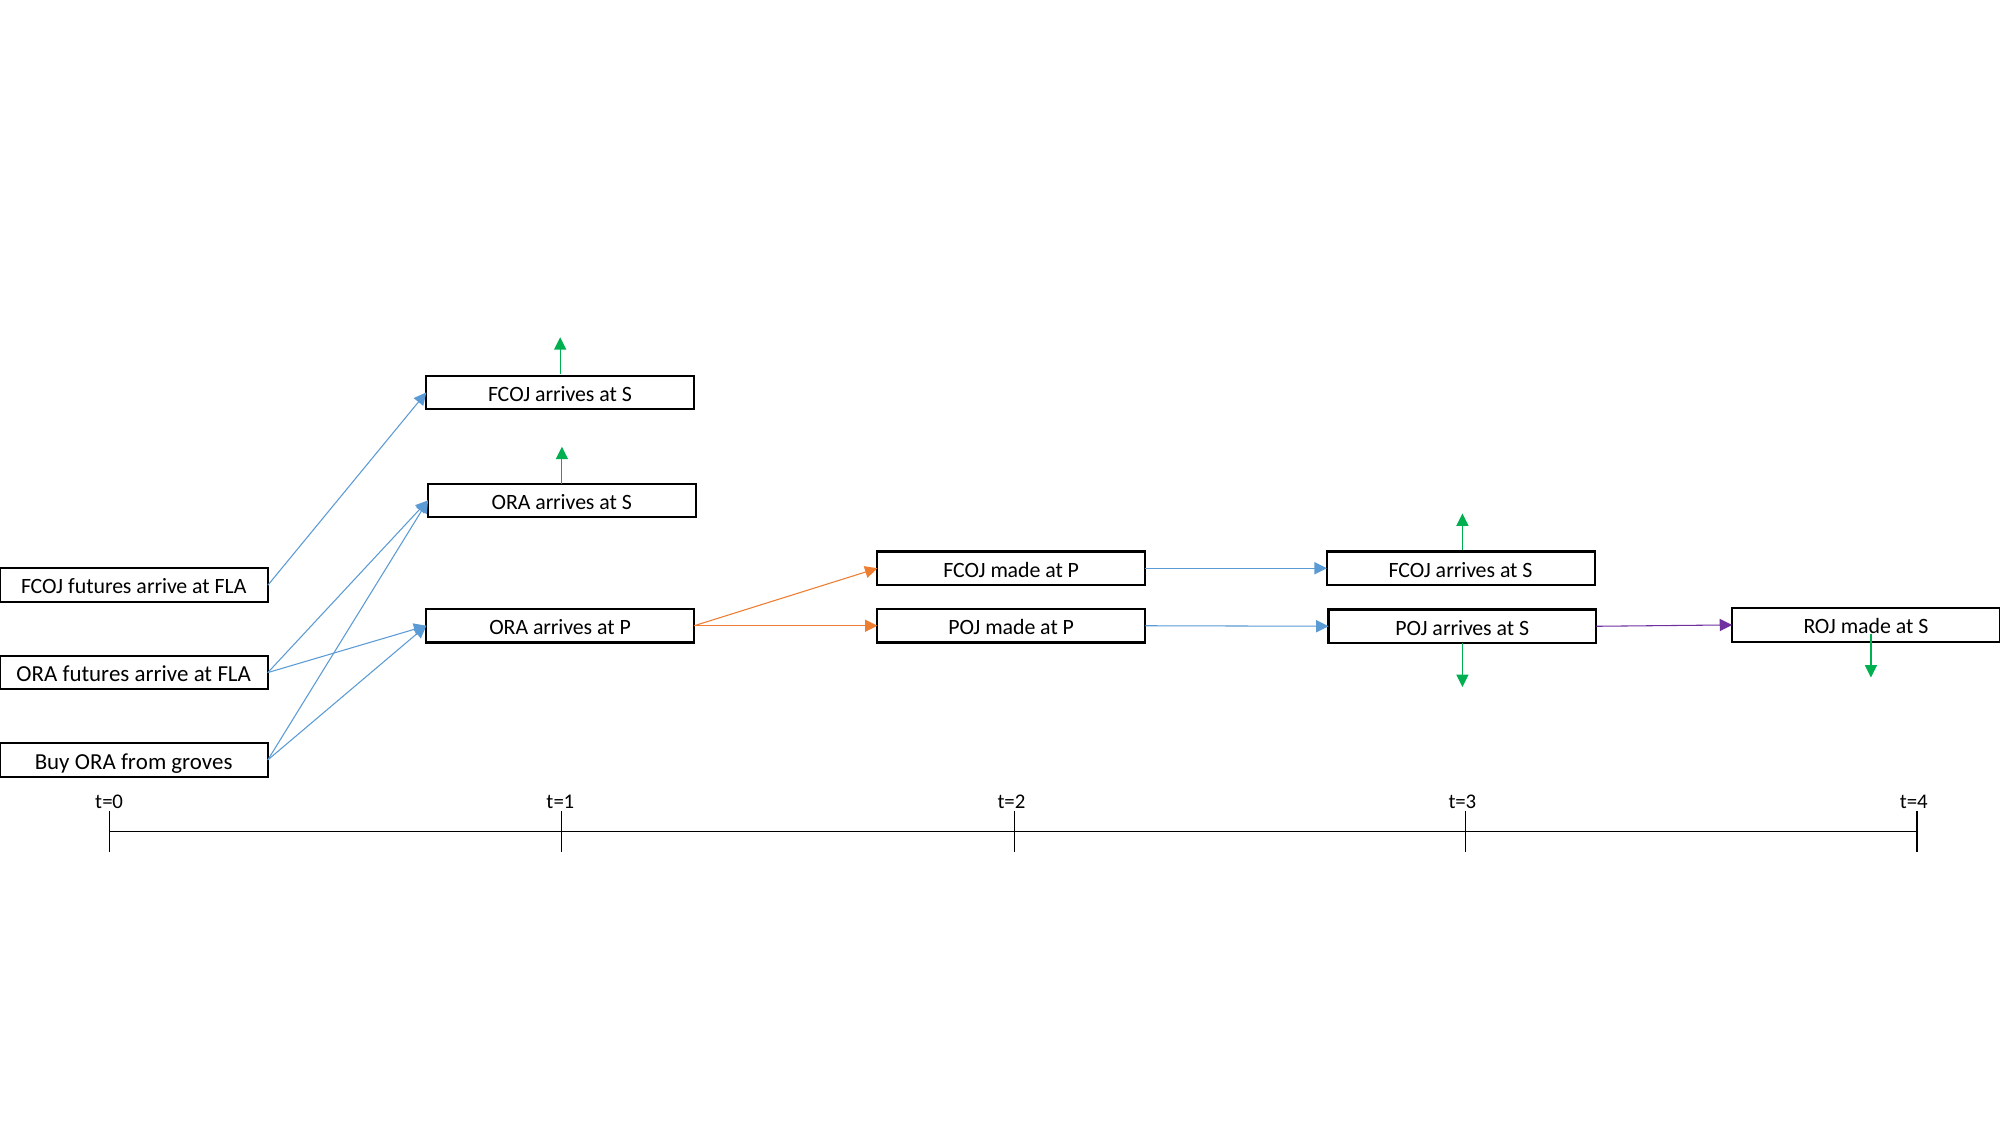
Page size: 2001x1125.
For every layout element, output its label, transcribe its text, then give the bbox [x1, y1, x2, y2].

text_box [267, 625, 427, 673]
text_box POJ made at P [876, 608, 1146, 644]
text_box t=0 [66, 780, 152, 821]
text_box t=4 [1871, 780, 1957, 821]
text_box ORA futures arrive at FLA [0, 655, 267, 690]
text_box POJ arrives at S [1327, 608, 1597, 644]
text_box FCOJ futures arrive at FLA [0, 567, 267, 603]
text_box Buy ORA from groves [0, 742, 269, 778]
text_box FCOJ arrives at S [1326, 550, 1596, 586]
text_box FCOJ made at P [876, 550, 1146, 586]
text_box ROJ made at S [1731, 607, 2000, 643]
text_box ORA arrives at P [428, 608, 695, 644]
text_box ORA arrives at S [427, 483, 697, 518]
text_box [267, 673, 427, 760]
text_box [267, 392, 427, 500]
text_box t=1 [517, 780, 603, 821]
text_box t=2 [968, 780, 1054, 821]
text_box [267, 500, 428, 760]
text_box FCOJ arrives at S [425, 375, 695, 410]
text_box t=3 [1419, 780, 1506, 821]
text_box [694, 568, 878, 625]
